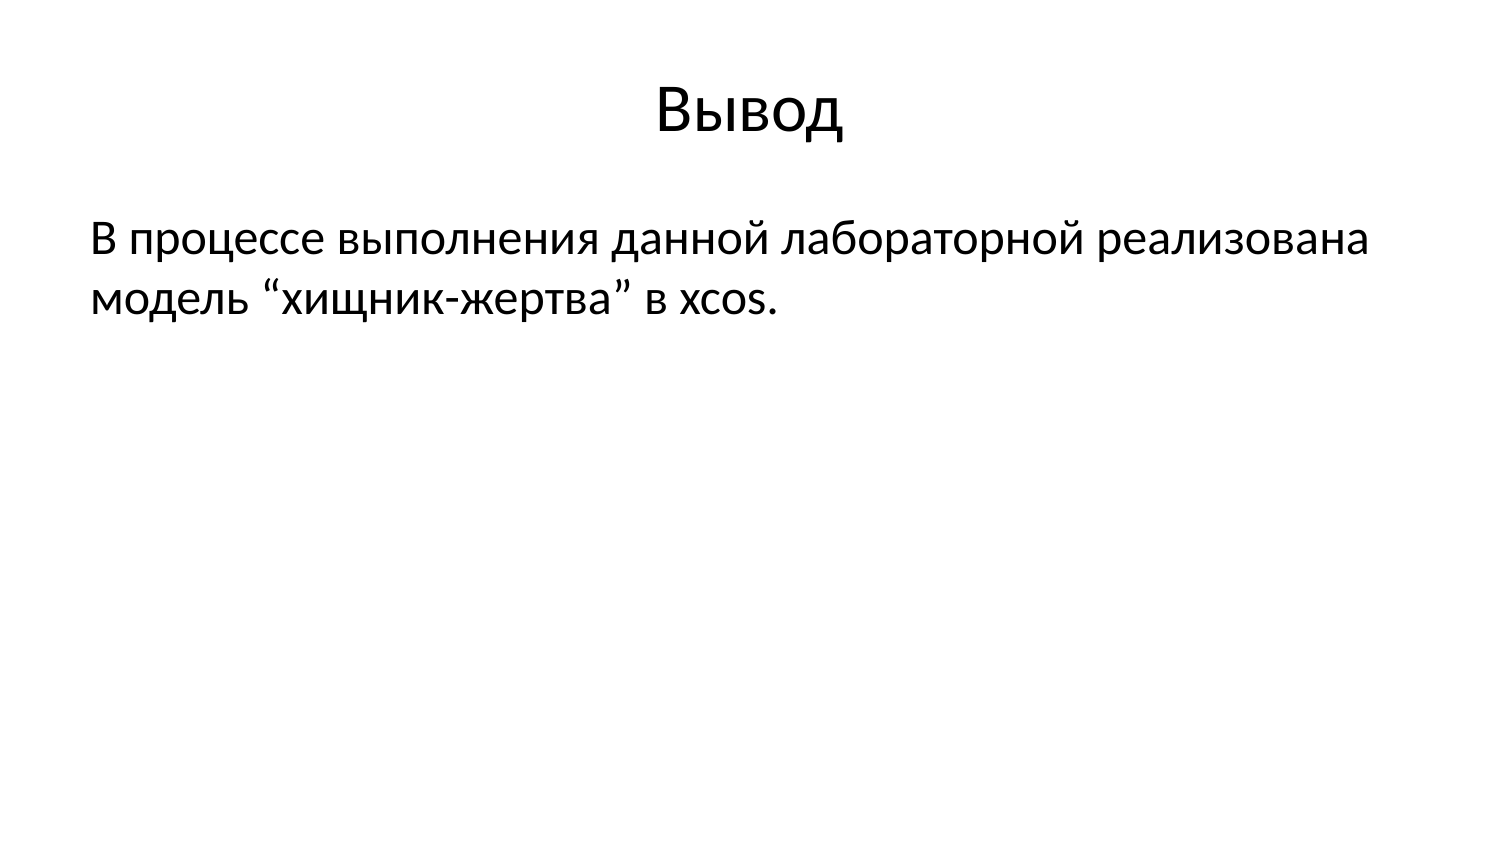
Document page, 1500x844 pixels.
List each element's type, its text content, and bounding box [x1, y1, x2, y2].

title Вывод [75, 33, 1425, 175]
list В процессе выполнения данной лабораторной реализована модель “хищник-жертва” в xcos. [75, 196, 1425, 754]
